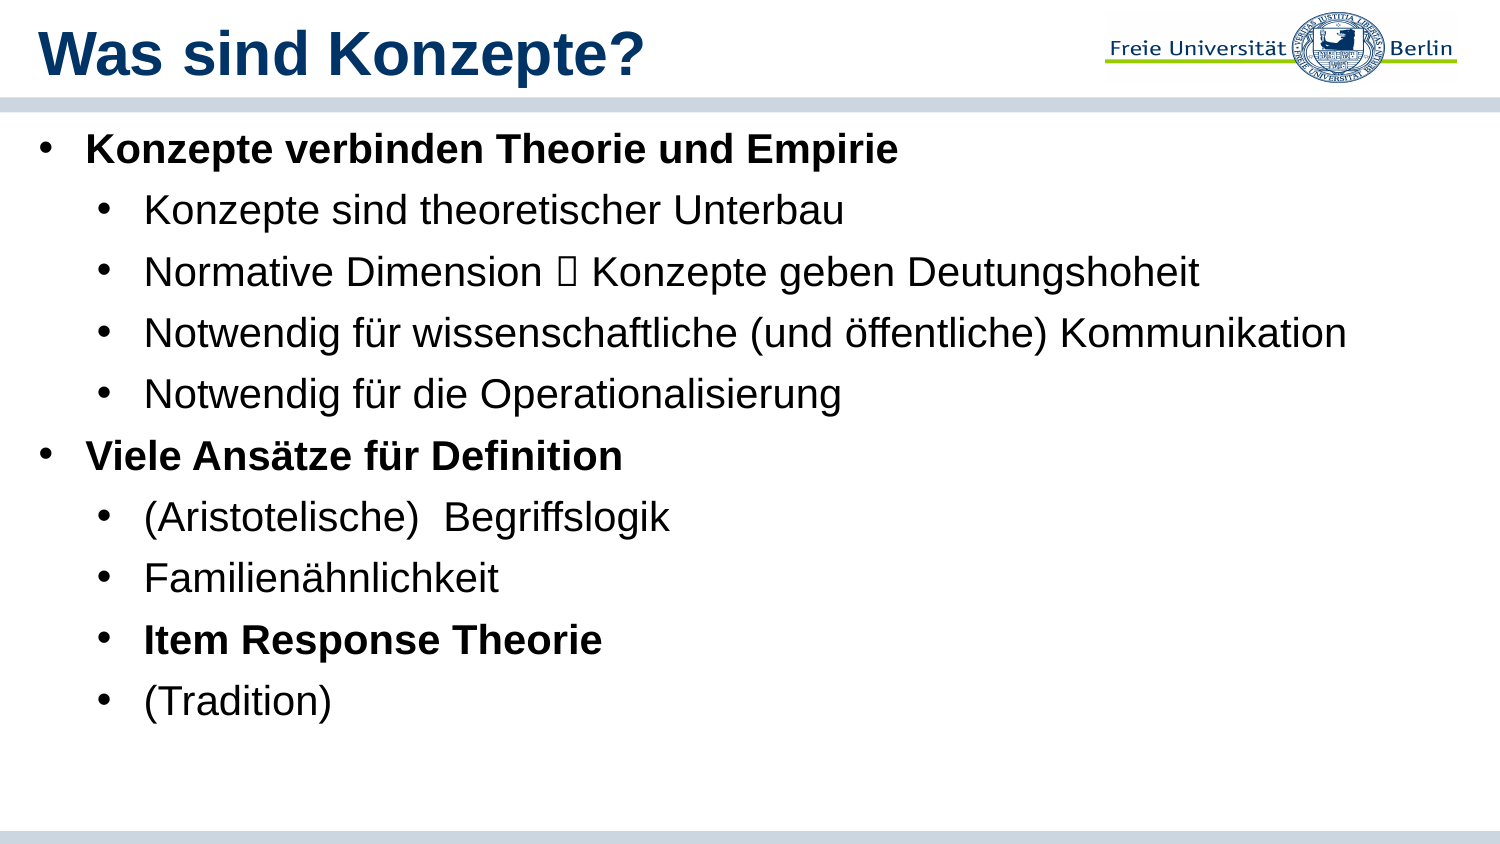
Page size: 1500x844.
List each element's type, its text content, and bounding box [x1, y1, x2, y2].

title Was sind Konzepte? [38, 12, 1098, 83]
list Konzepte verbinden Theorie und Empirie Konzepte sind theoretischer Unterbau Normative Dimension  Konzepte geben Deutungshoheit Notwendig für wissenschaftliche (und öffentliche) Kommunikation Notwendig für die Operationalisierung Viele Ansätze für Definition (Aristotelische) Begriffslogik Familienähnlichkeit Item Response Theorie (Tradition) [38, 120, 1463, 817]
picture [1105, 12, 1457, 83]
